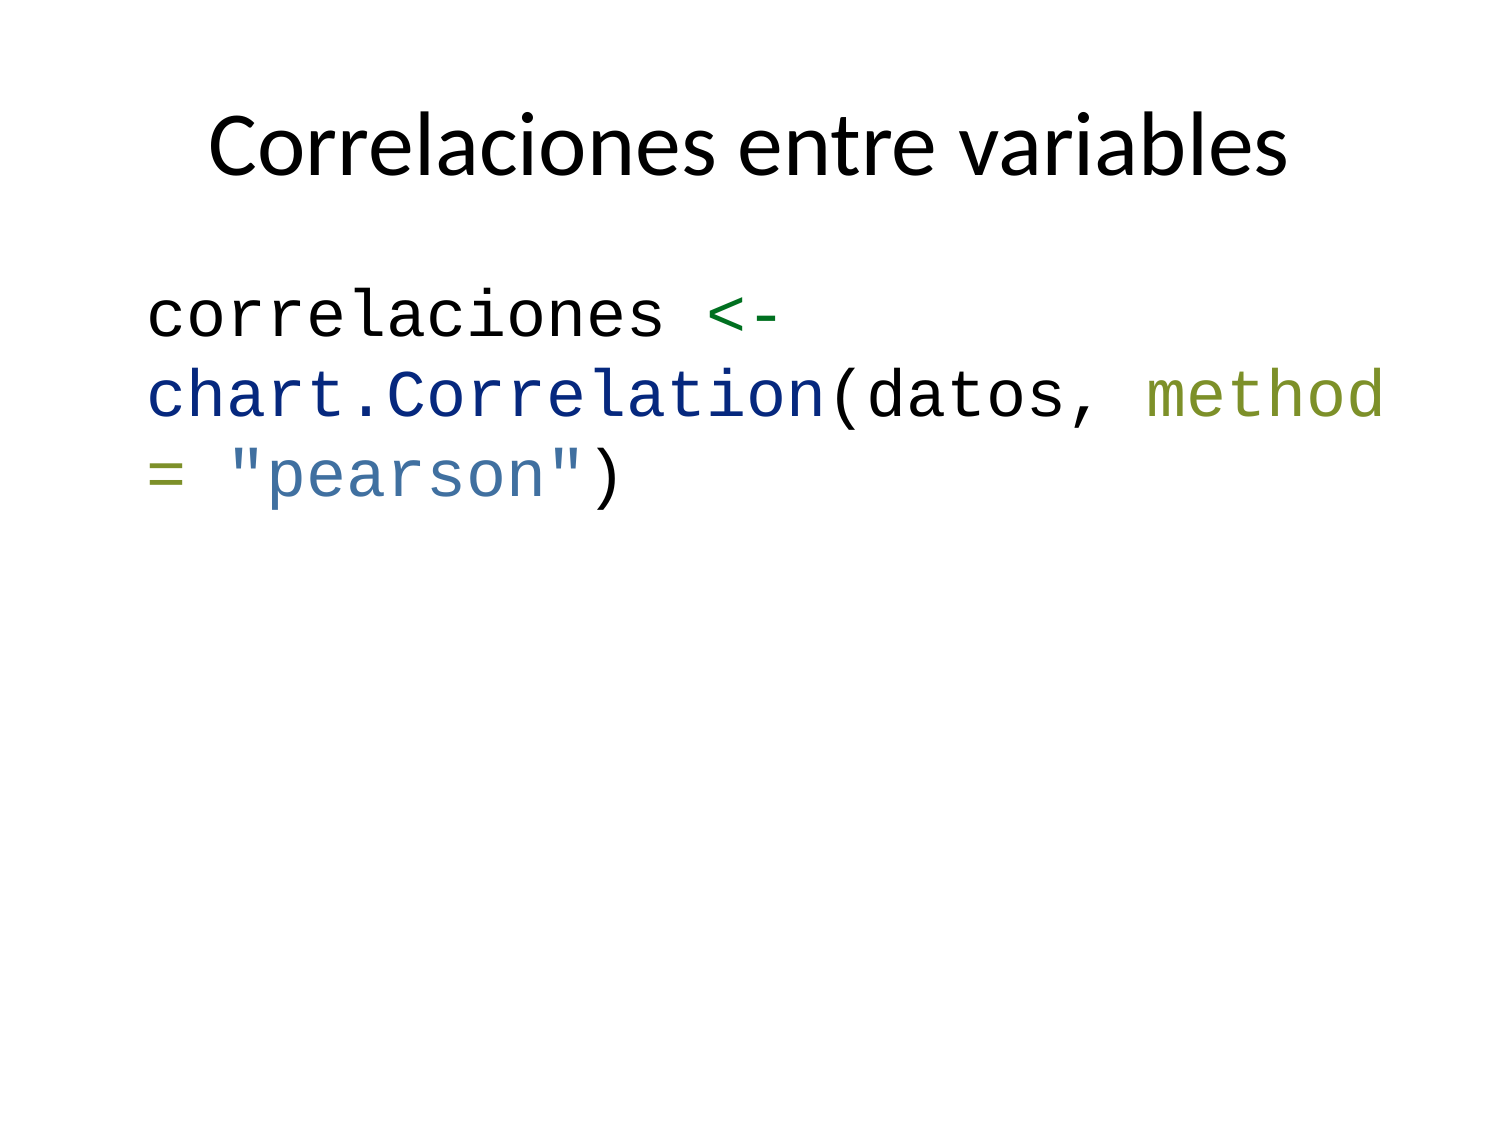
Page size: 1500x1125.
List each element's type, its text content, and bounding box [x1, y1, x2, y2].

title Correlaciones entre variables [75, 45, 1425, 233]
list correlaciones <- chart.Correlation(datos, method = "pearson") [75, 262, 1425, 1005]
